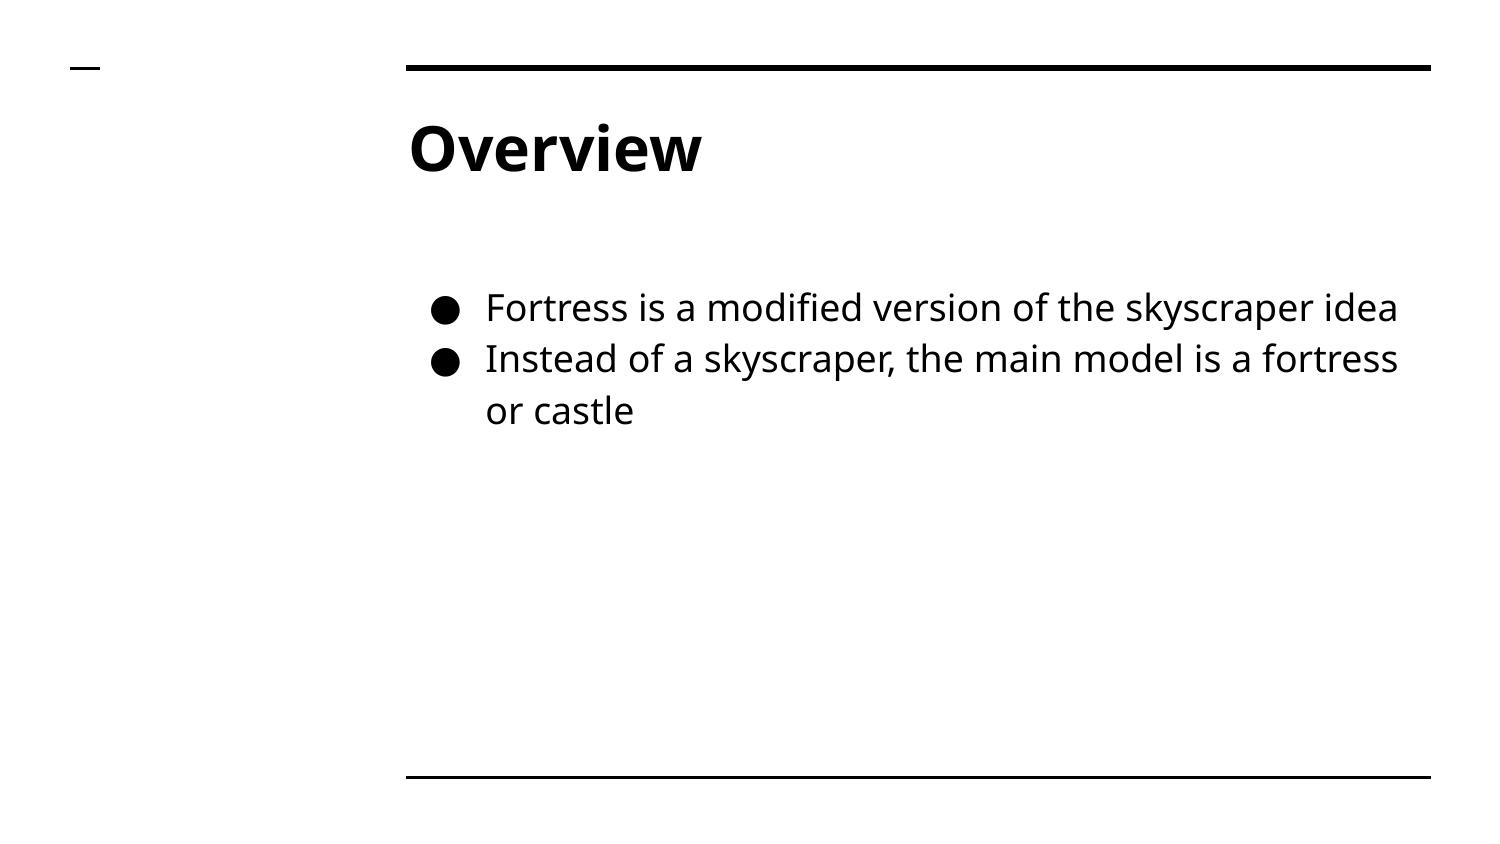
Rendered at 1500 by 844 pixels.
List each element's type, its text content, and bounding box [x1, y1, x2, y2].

list Fortress is a modified version of the skyscraper idea Instead of a skyscraper, the main model is a fortress or castle [395, 261, 1433, 755]
title Overview [393, 94, 1431, 199]
